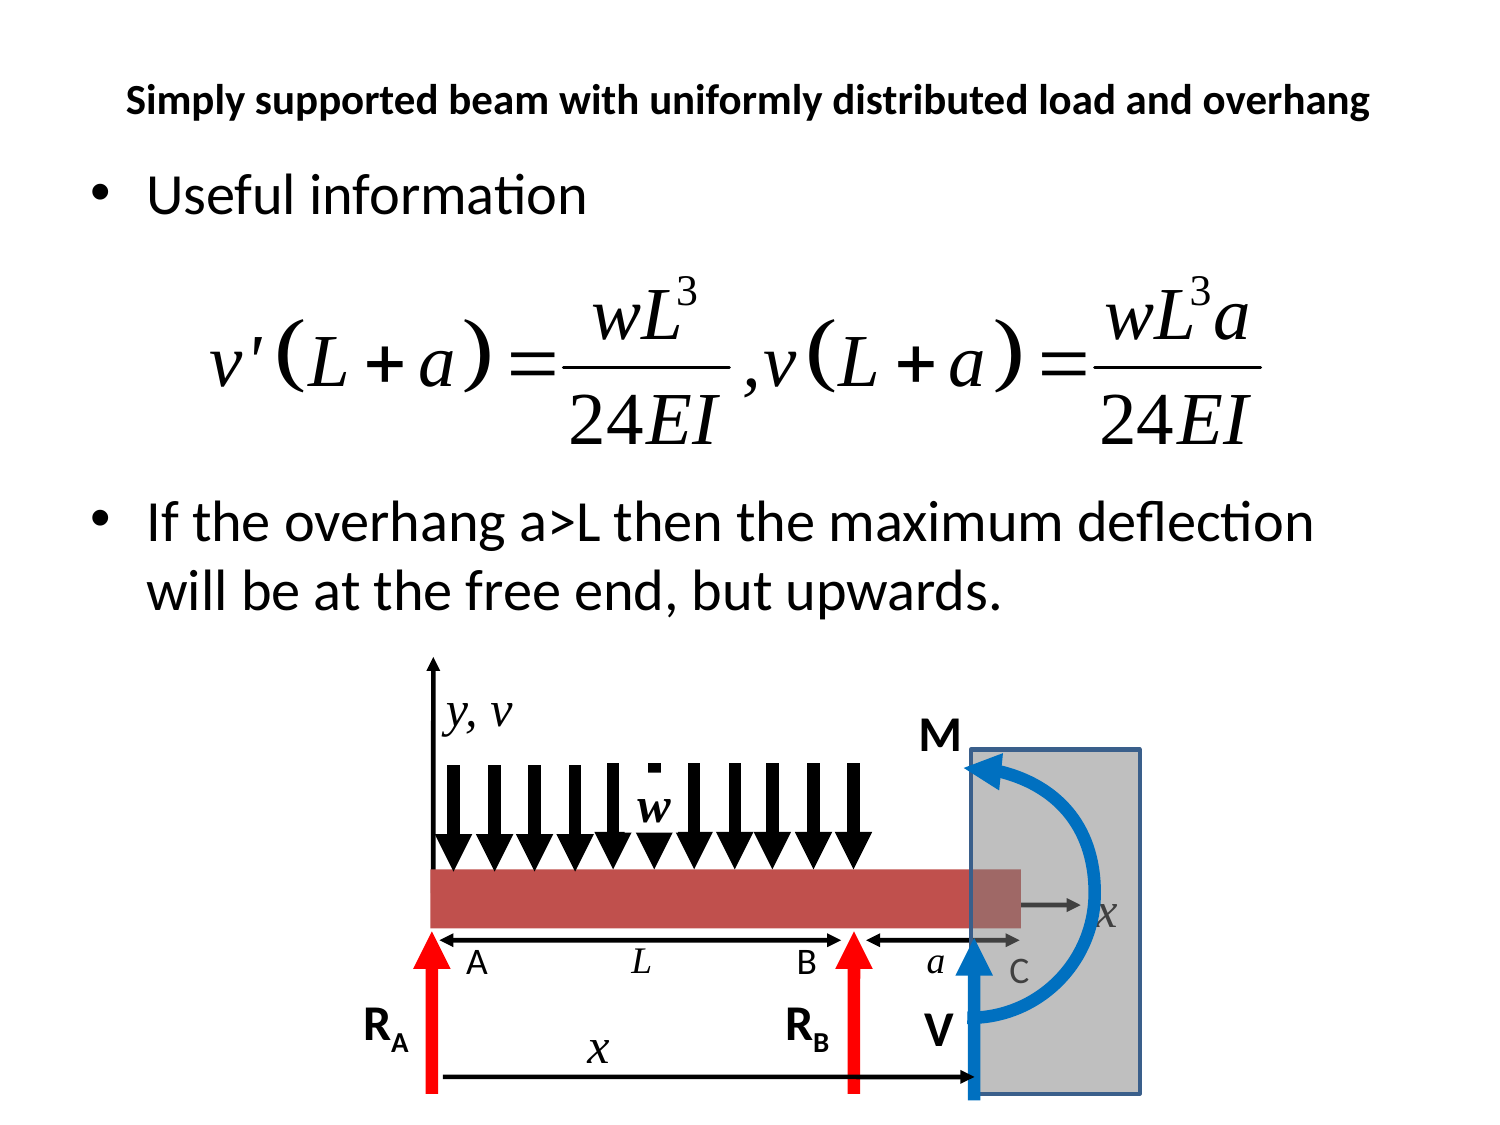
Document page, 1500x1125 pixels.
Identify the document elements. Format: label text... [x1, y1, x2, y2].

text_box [348, 656, 1140, 1101]
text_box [199, 255, 1275, 462]
list Useful information If the overhang a>L then the maximum deflection will be at the free end, but upwards. [75, 149, 1425, 1005]
title Simply supported beam with uniformly distributed load and overhang [69, 45, 1428, 149]
